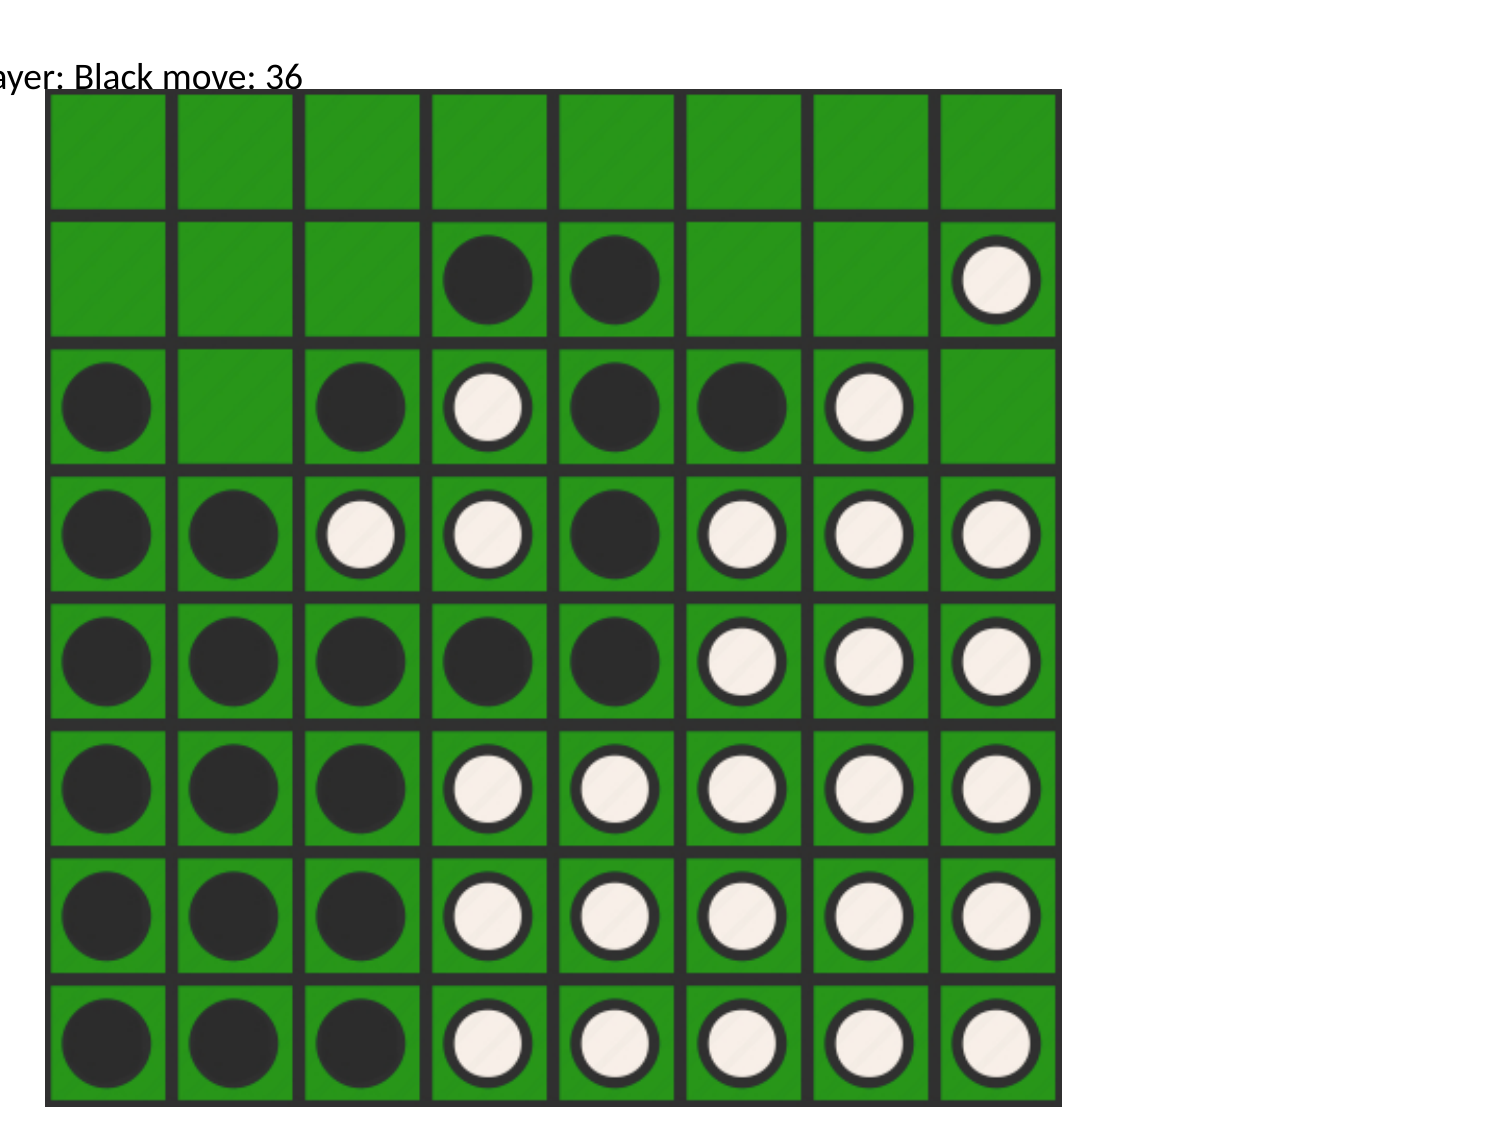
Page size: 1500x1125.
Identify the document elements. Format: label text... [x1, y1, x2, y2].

picture [44, 89, 1062, 1107]
text_box turn: 45 player: Black move: 36 [0, 44, 319, 105]
